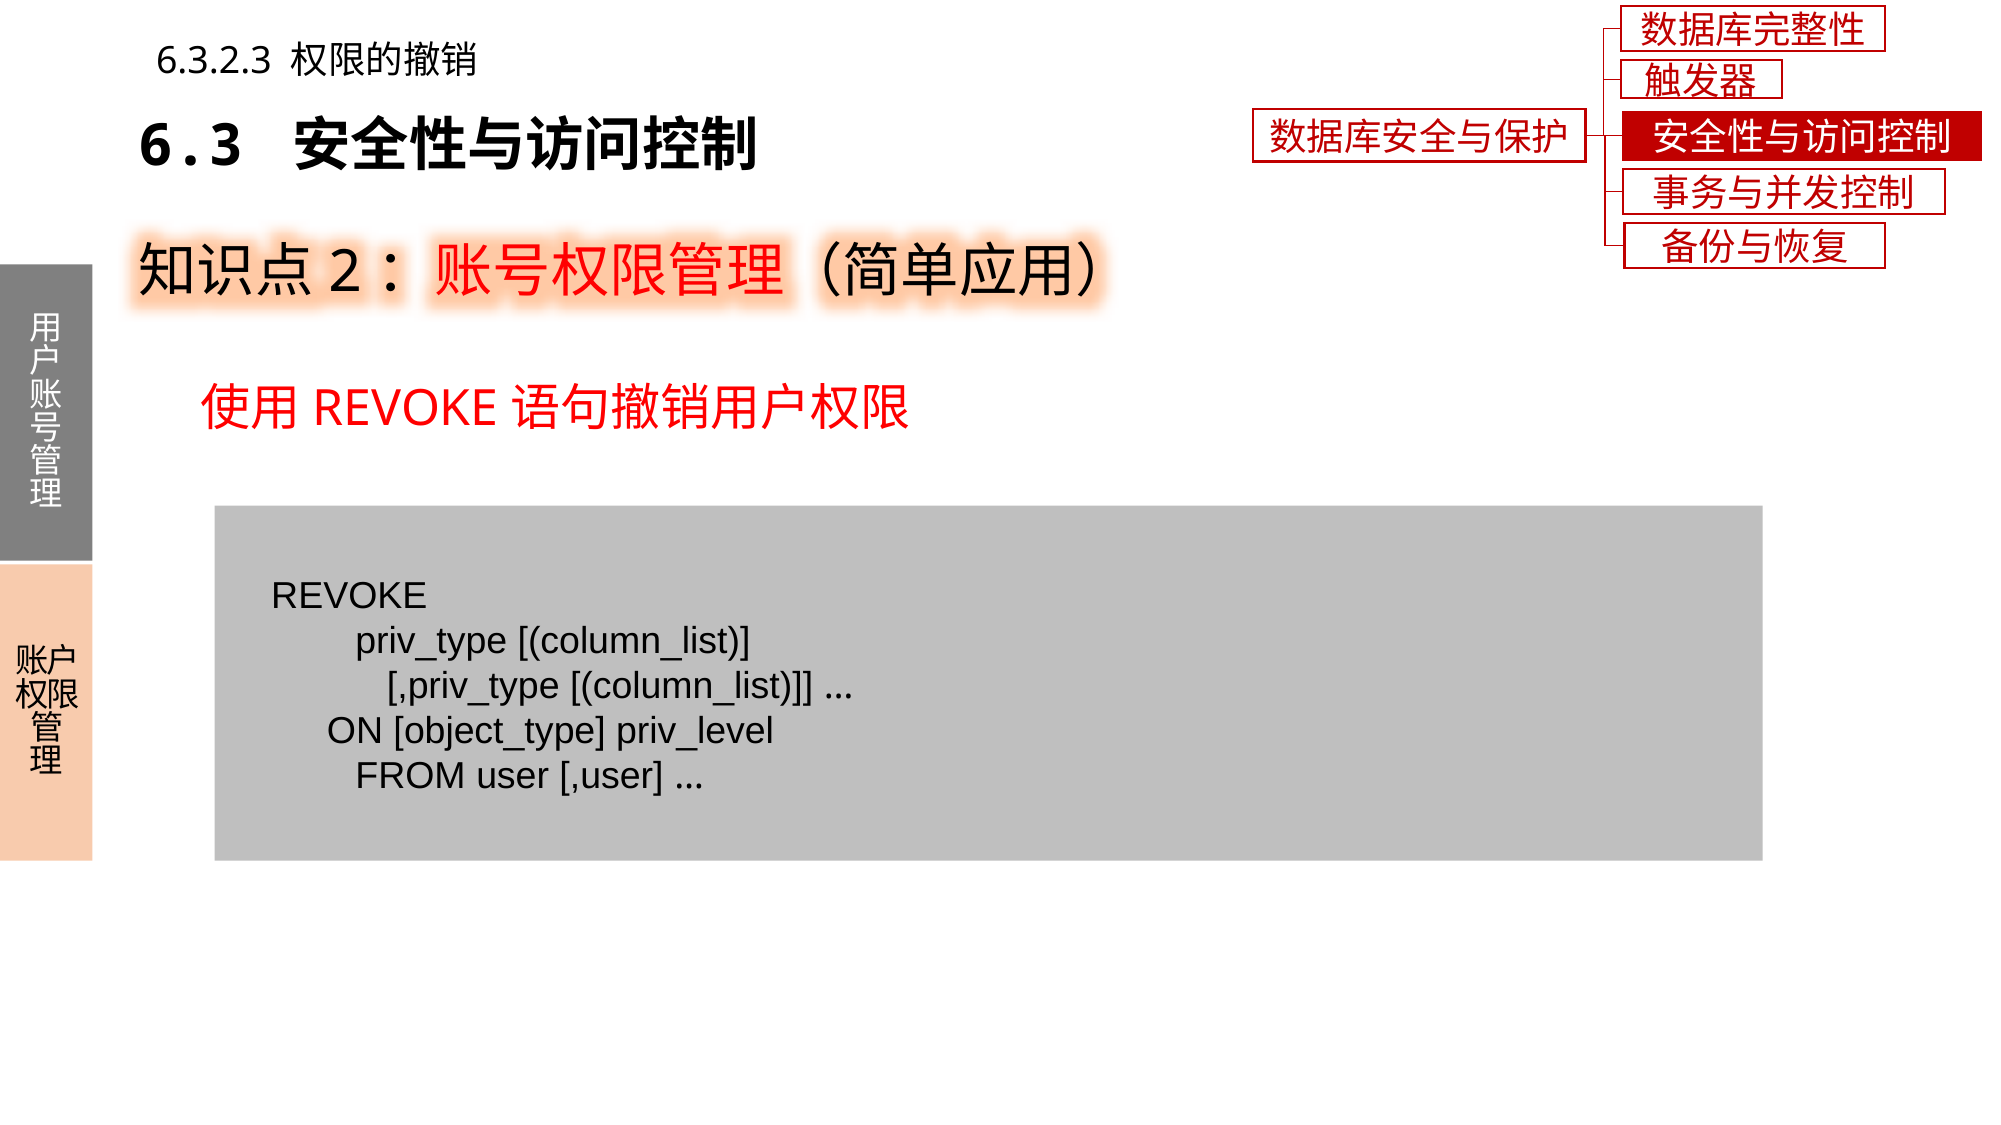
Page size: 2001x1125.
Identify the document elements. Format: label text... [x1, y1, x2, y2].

text_box 事务与并发控制 [1625, 168, 1946, 215]
text_box 数据库完整性 [1620, 5, 1886, 52]
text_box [1585, 28, 1621, 79]
text_box 6.2.3.3 UPDATE触发器 [118, 170, 1949, 335]
text_box REVOKE priv_type [(column_list)] [,priv_type [(column_list)]] … ON [object_type] priv_level FROM user [,user] … [214, 505, 1764, 862]
text_box 数据库安全与保护 [1252, 108, 1585, 163]
text_box 知识点2：账号权限管理（简单应用） [120, 172, 1945, 329]
text_box 6.3 安全性与访问控制 [120, 97, 1568, 153]
text_box 6.3.2.3 权限的撤销 [141, 28, 493, 89]
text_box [1585, 79, 1621, 135]
text_box 安全性与访问控制 [1622, 111, 1982, 161]
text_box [114, 166, 1954, 339]
text_box 触发器 [1621, 59, 1783, 99]
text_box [1585, 135, 1625, 246]
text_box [0, 264, 93, 861]
text_box 使用REVOKE语句撤销用户权限 [186, 350, 1827, 443]
text_box 备份与恢复 [1623, 222, 1886, 269]
